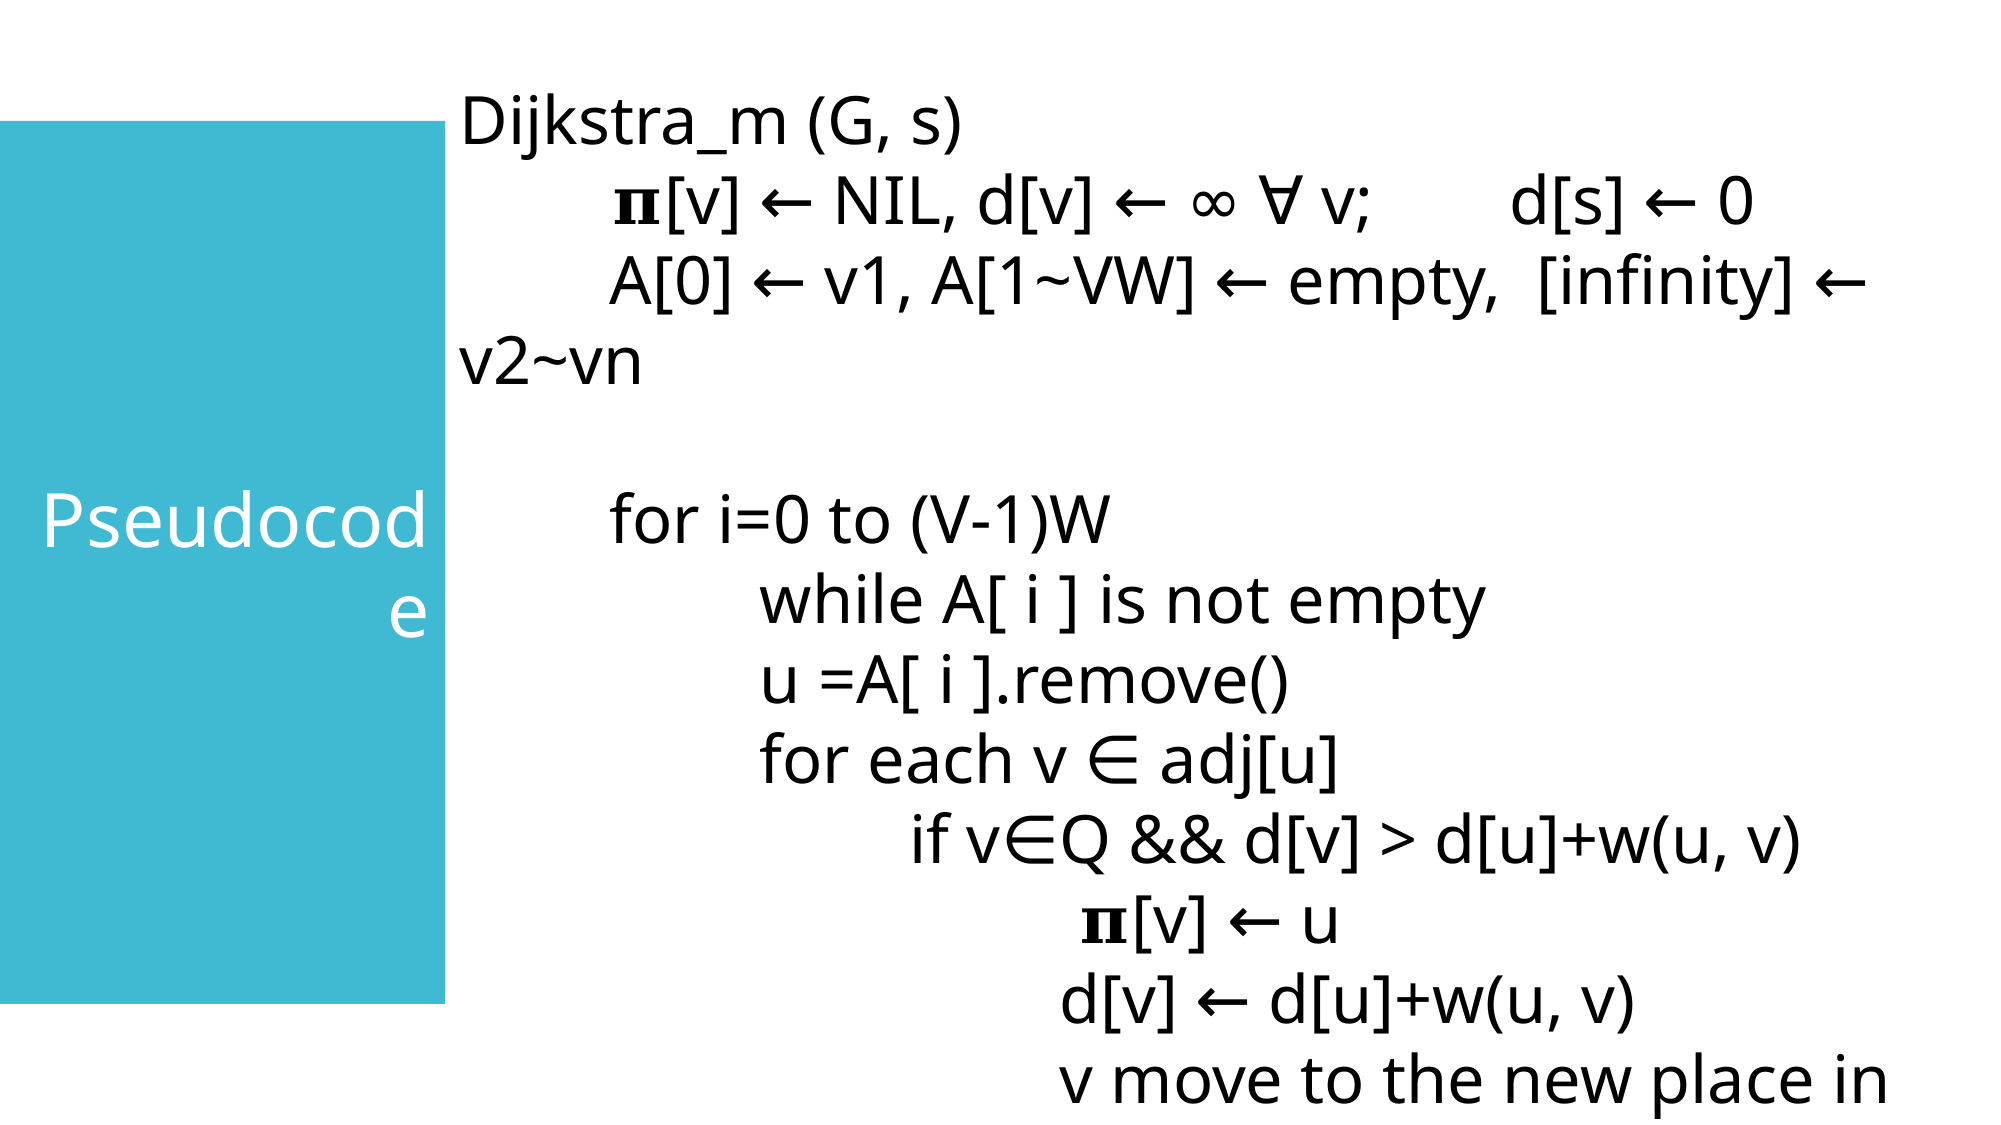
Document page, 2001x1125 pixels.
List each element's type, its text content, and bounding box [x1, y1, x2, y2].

text_box Pseudocode [0, 120, 444, 1005]
text_box Dijkstra_m (G, s) 𝛑[v] ← NIL, d[v] ← ∞ ∀ v; d[s] ← 0 A[0] ← v1, A[1~VW] ← empty, [infinity] ← v2~vn for i=0 to (V-1)W while A[ i ] is not empty u =A[ i ].remove() for each v ∈ adj[u] if v∈Q && d[v] > d[u]+w(u, v) 𝛑[v] ← u d[v] ← d[u]+w(u, v) v move to the new place in A[ ] [444, 70, 2000, 1125]
